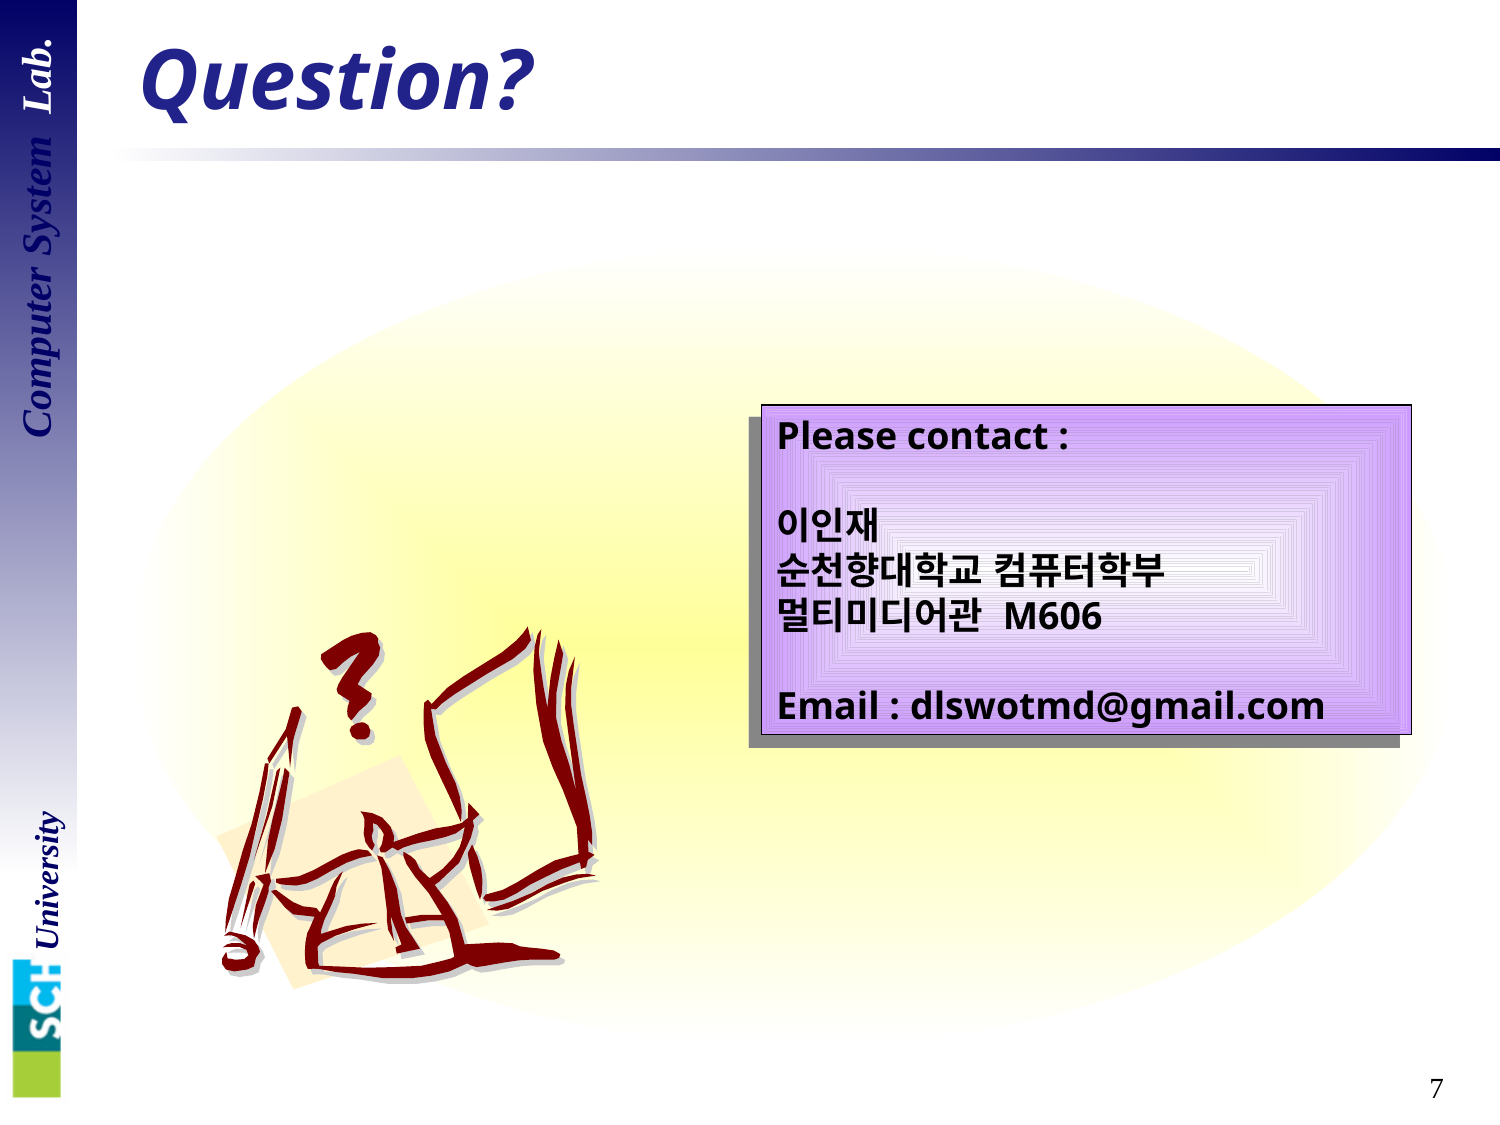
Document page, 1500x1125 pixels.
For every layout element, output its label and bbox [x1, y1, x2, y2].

picture [5, 952, 69, 1104]
